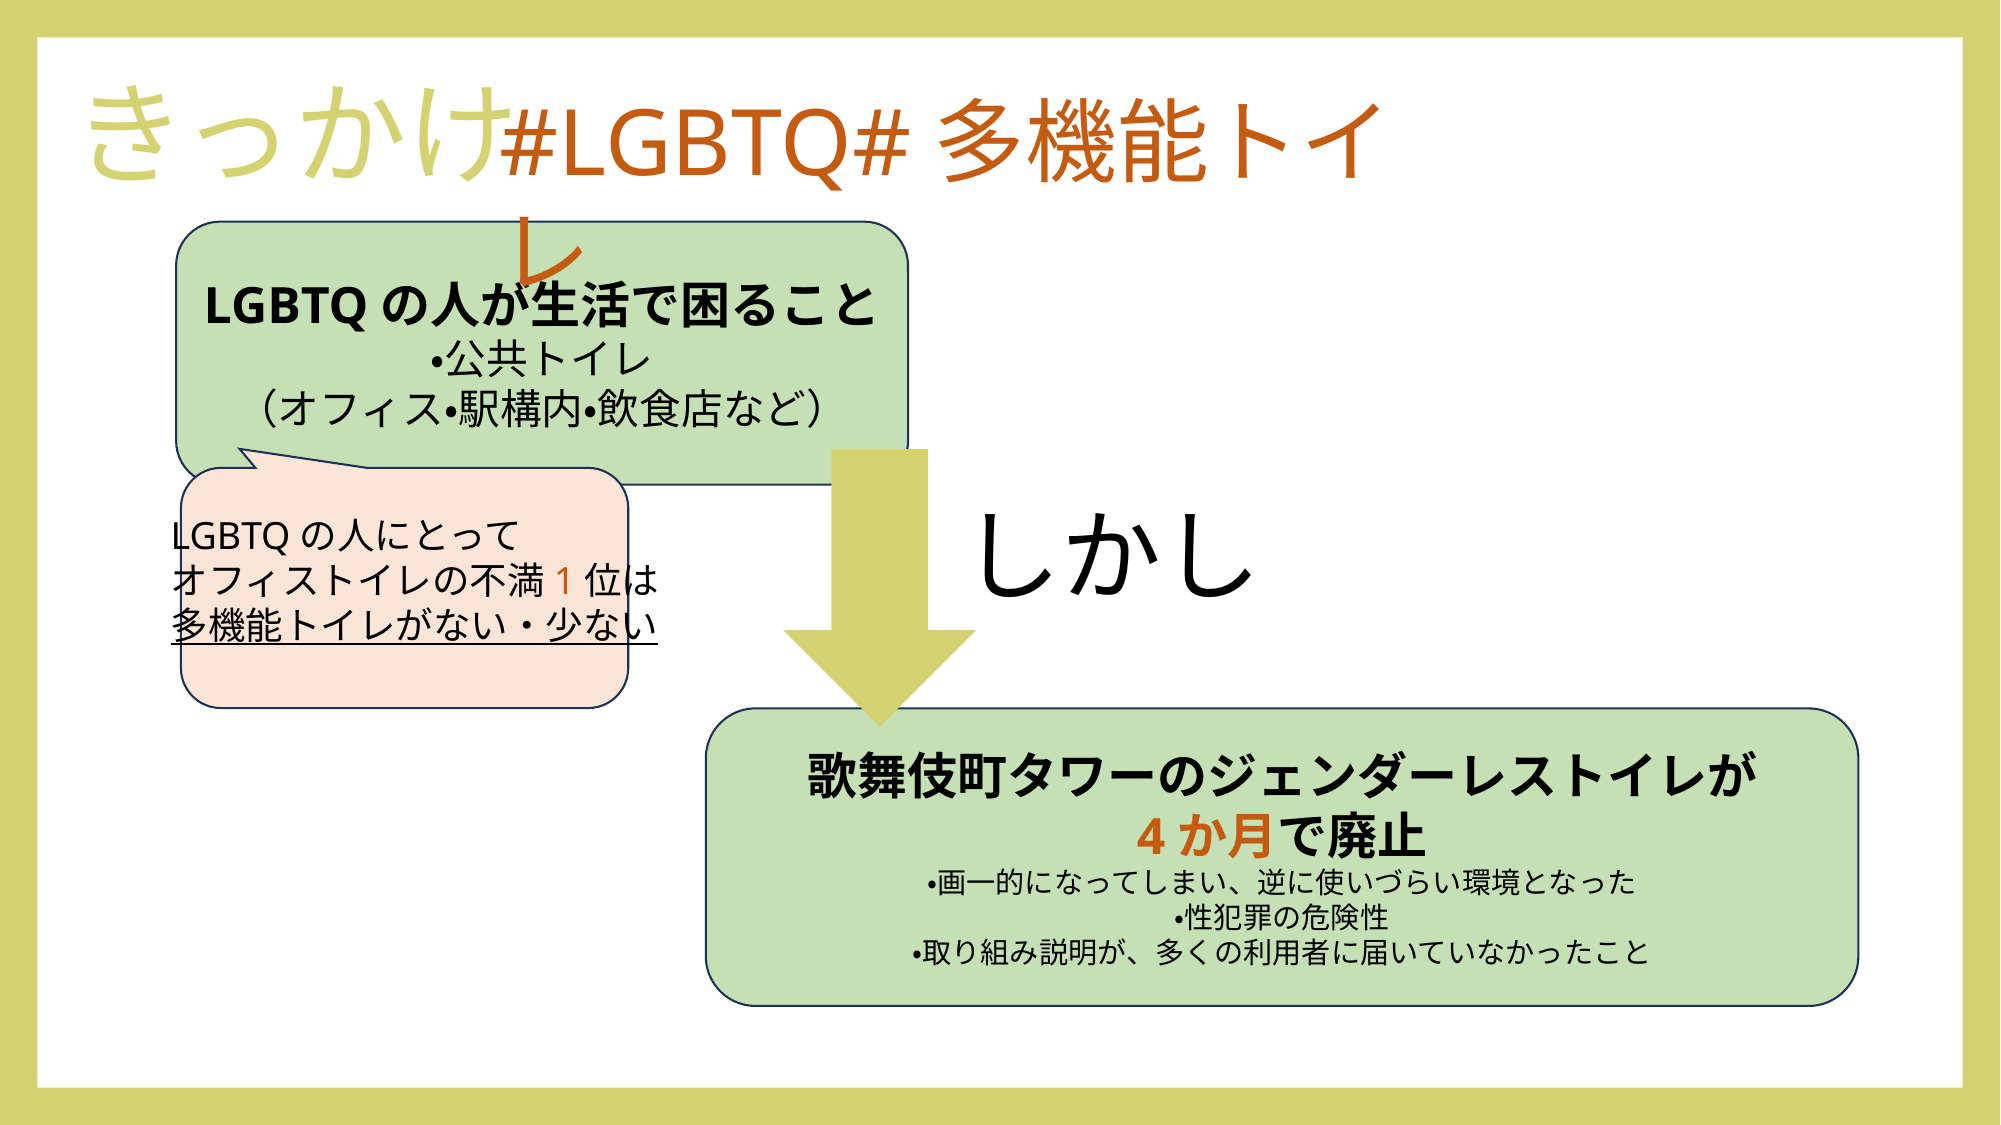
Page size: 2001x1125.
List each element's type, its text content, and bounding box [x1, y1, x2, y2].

text_box #LGBTQ#多機能トイレ [484, 76, 1485, 221]
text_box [176, 221, 1859, 1006]
text_box [0, 0, 2000, 1125]
title きっかけ [58, 38, 1784, 249]
